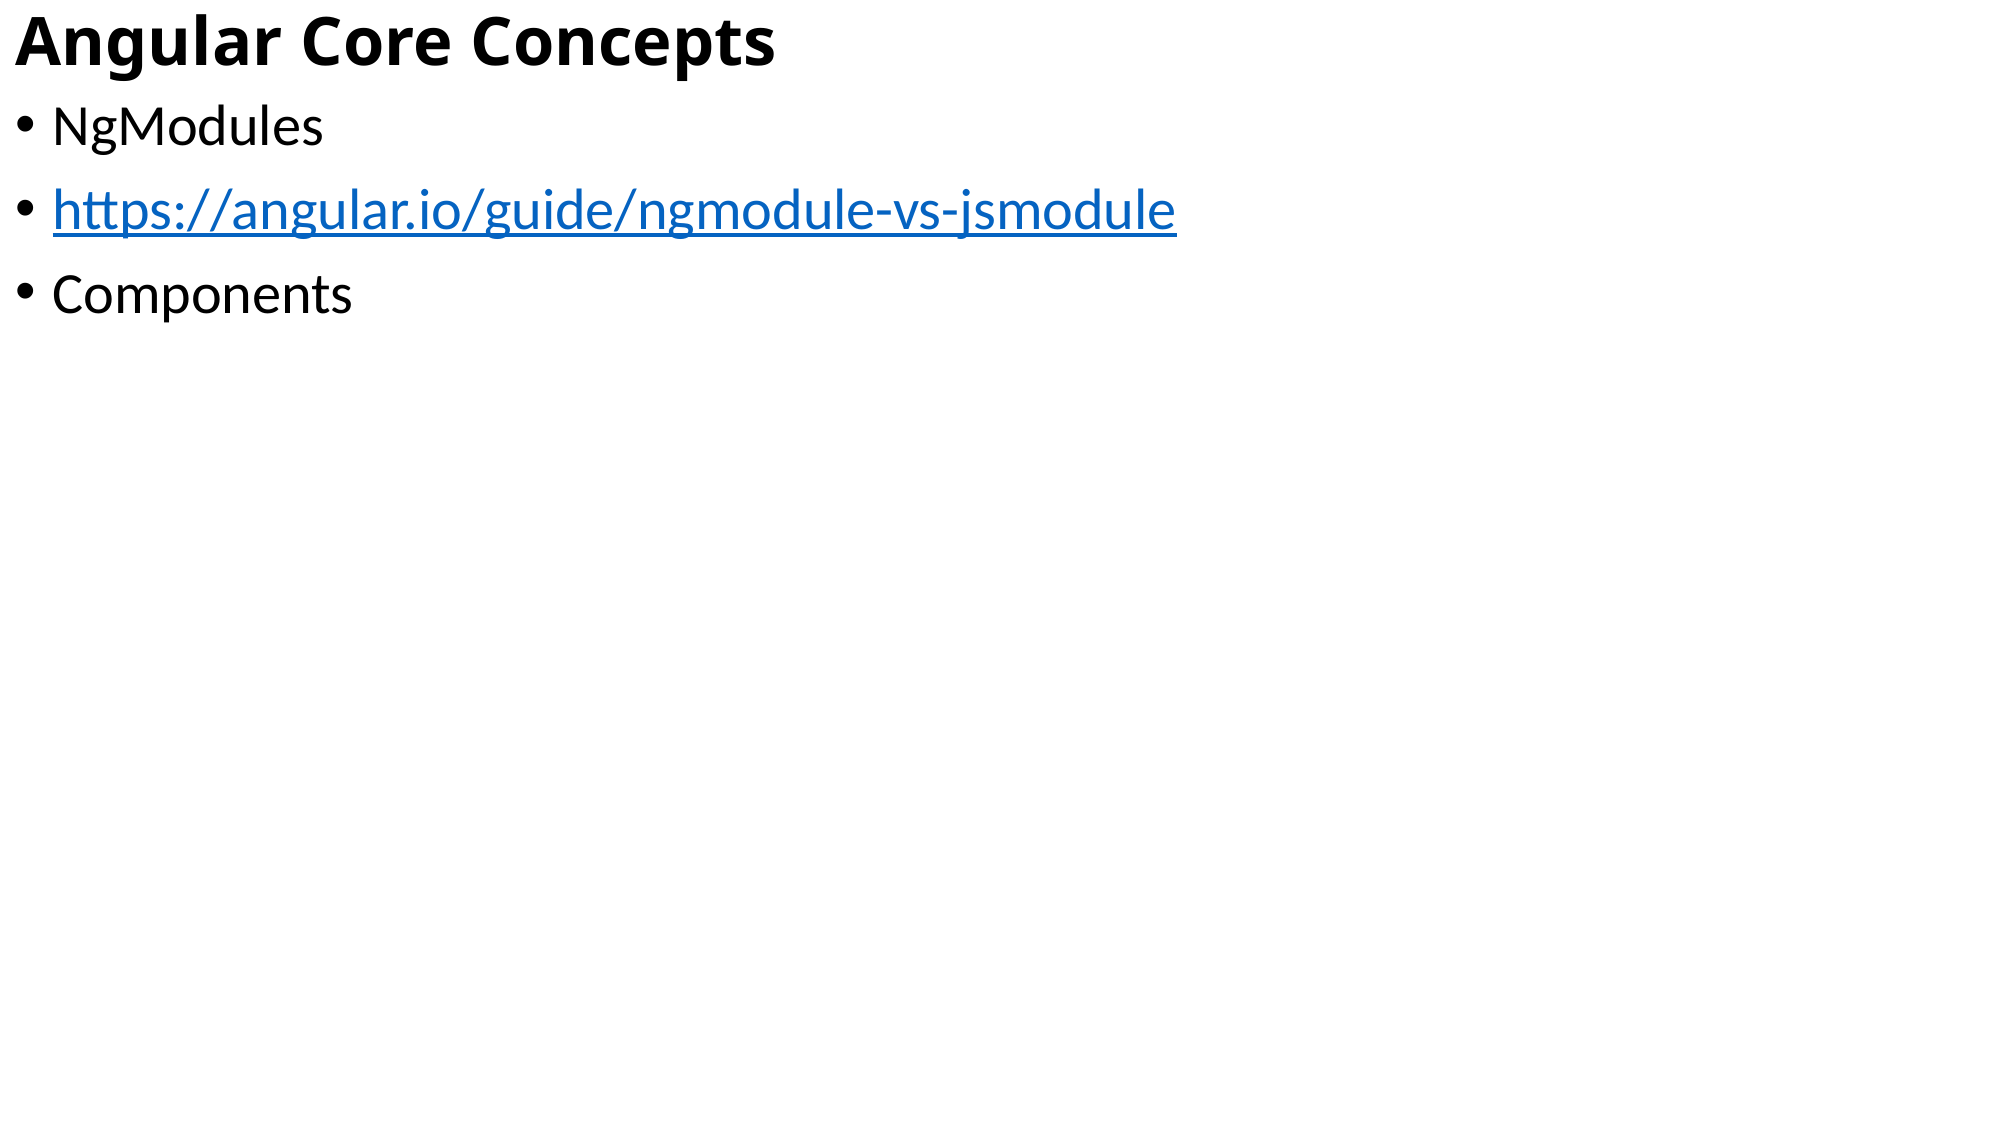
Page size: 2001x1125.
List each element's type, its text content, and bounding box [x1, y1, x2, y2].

title Angular Core Concepts [0, 0, 2000, 87]
list NgModules https://angular.io/guide/ngmodule-vs-jsmodule Components [0, 87, 2000, 1125]
